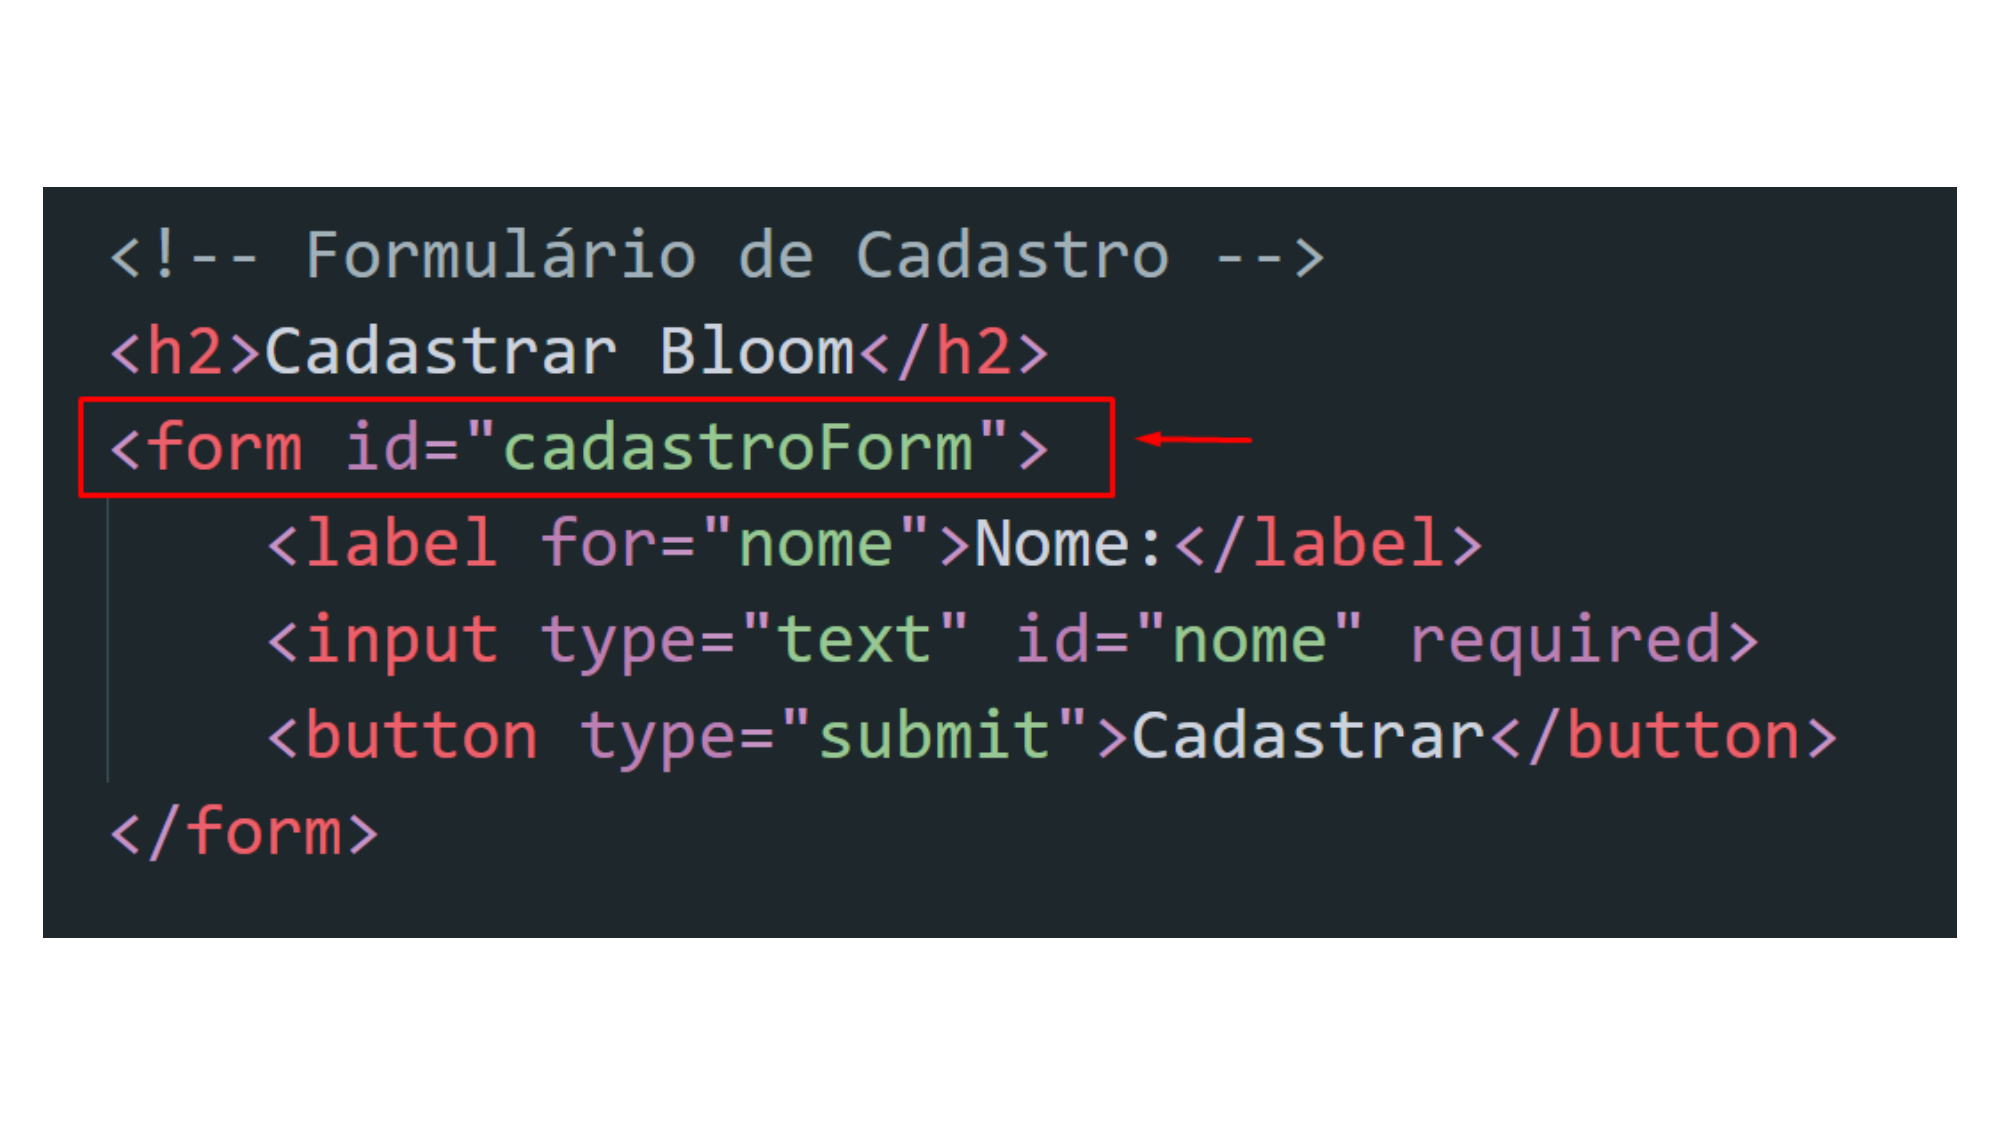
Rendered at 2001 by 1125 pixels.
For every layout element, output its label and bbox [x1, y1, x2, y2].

picture [43, 187, 1957, 938]
